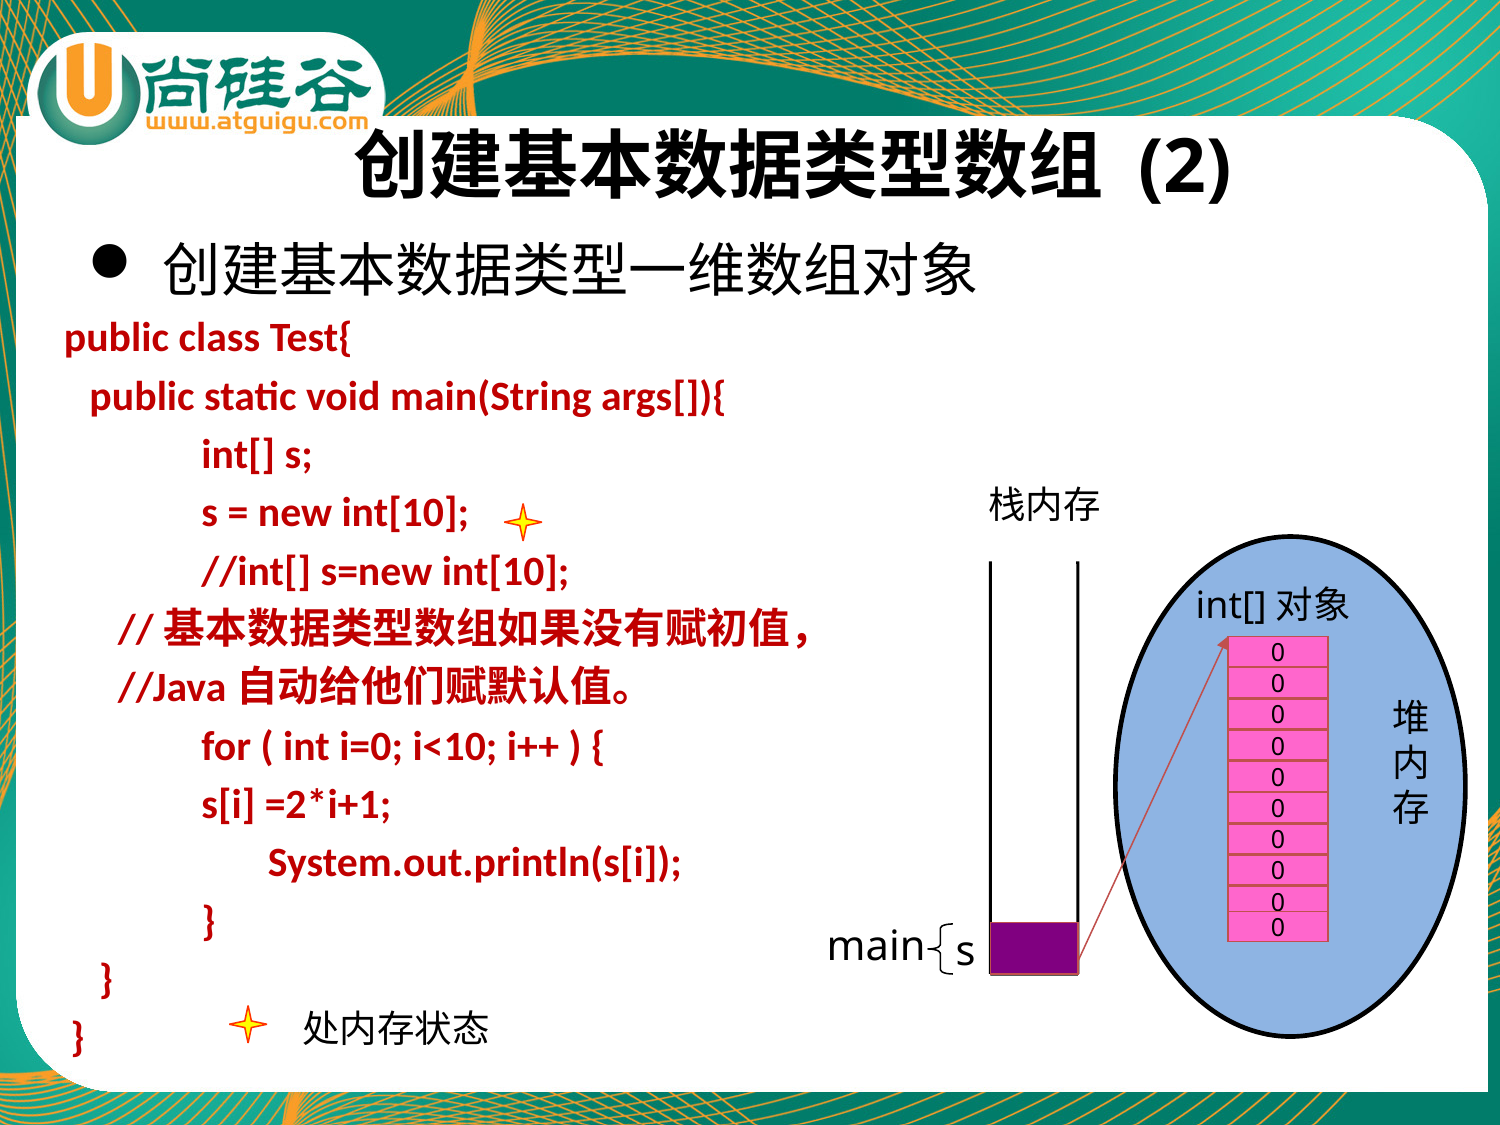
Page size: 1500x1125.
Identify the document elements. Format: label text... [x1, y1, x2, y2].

text_box 堆内存 [1377, 686, 1441, 837]
text_box public class Test{ public static void main(String args[]){ int[] s; s = new int[10]; //int[] s=new int[10]; //基本数据类型数组如果没有赋初值， //Java自动给他们赋默认值。 for ( int i=0; i<10; i++ ) { s[i] =2*i+1; System.out.println(s[i]); } } } [17, 302, 824, 1068]
picture [0, 0, 1500, 1125]
text_box 0 [1227, 855, 1328, 886]
text_box [990, 922, 1078, 975]
text_box s [915, 923, 991, 974]
text_box int[]对象 [1152, 573, 1366, 634]
text_box 0 [1227, 911, 1328, 942]
text_box 创建基本数据类型一维数组对象 [73, 225, 1211, 311]
text_box 0 [1227, 886, 1328, 911]
text_box main [824, 911, 941, 977]
text_box [1115, 536, 1466, 1037]
text_box 栈内存 [915, 473, 1116, 534]
text_box 0 [1227, 667, 1328, 698]
text_box 0 [1227, 698, 1328, 729]
text_box 0 [1227, 729, 1328, 760]
text_box [1077, 636, 1229, 962]
text_box 0 [1227, 636, 1328, 667]
title 创建基本数据类型数组 (2) [258, 105, 1328, 220]
text_box [504, 503, 542, 541]
text_box 0 [1227, 761, 1328, 792]
text_box 0 [1227, 792, 1328, 823]
text_box 0 [1227, 823, 1328, 854]
